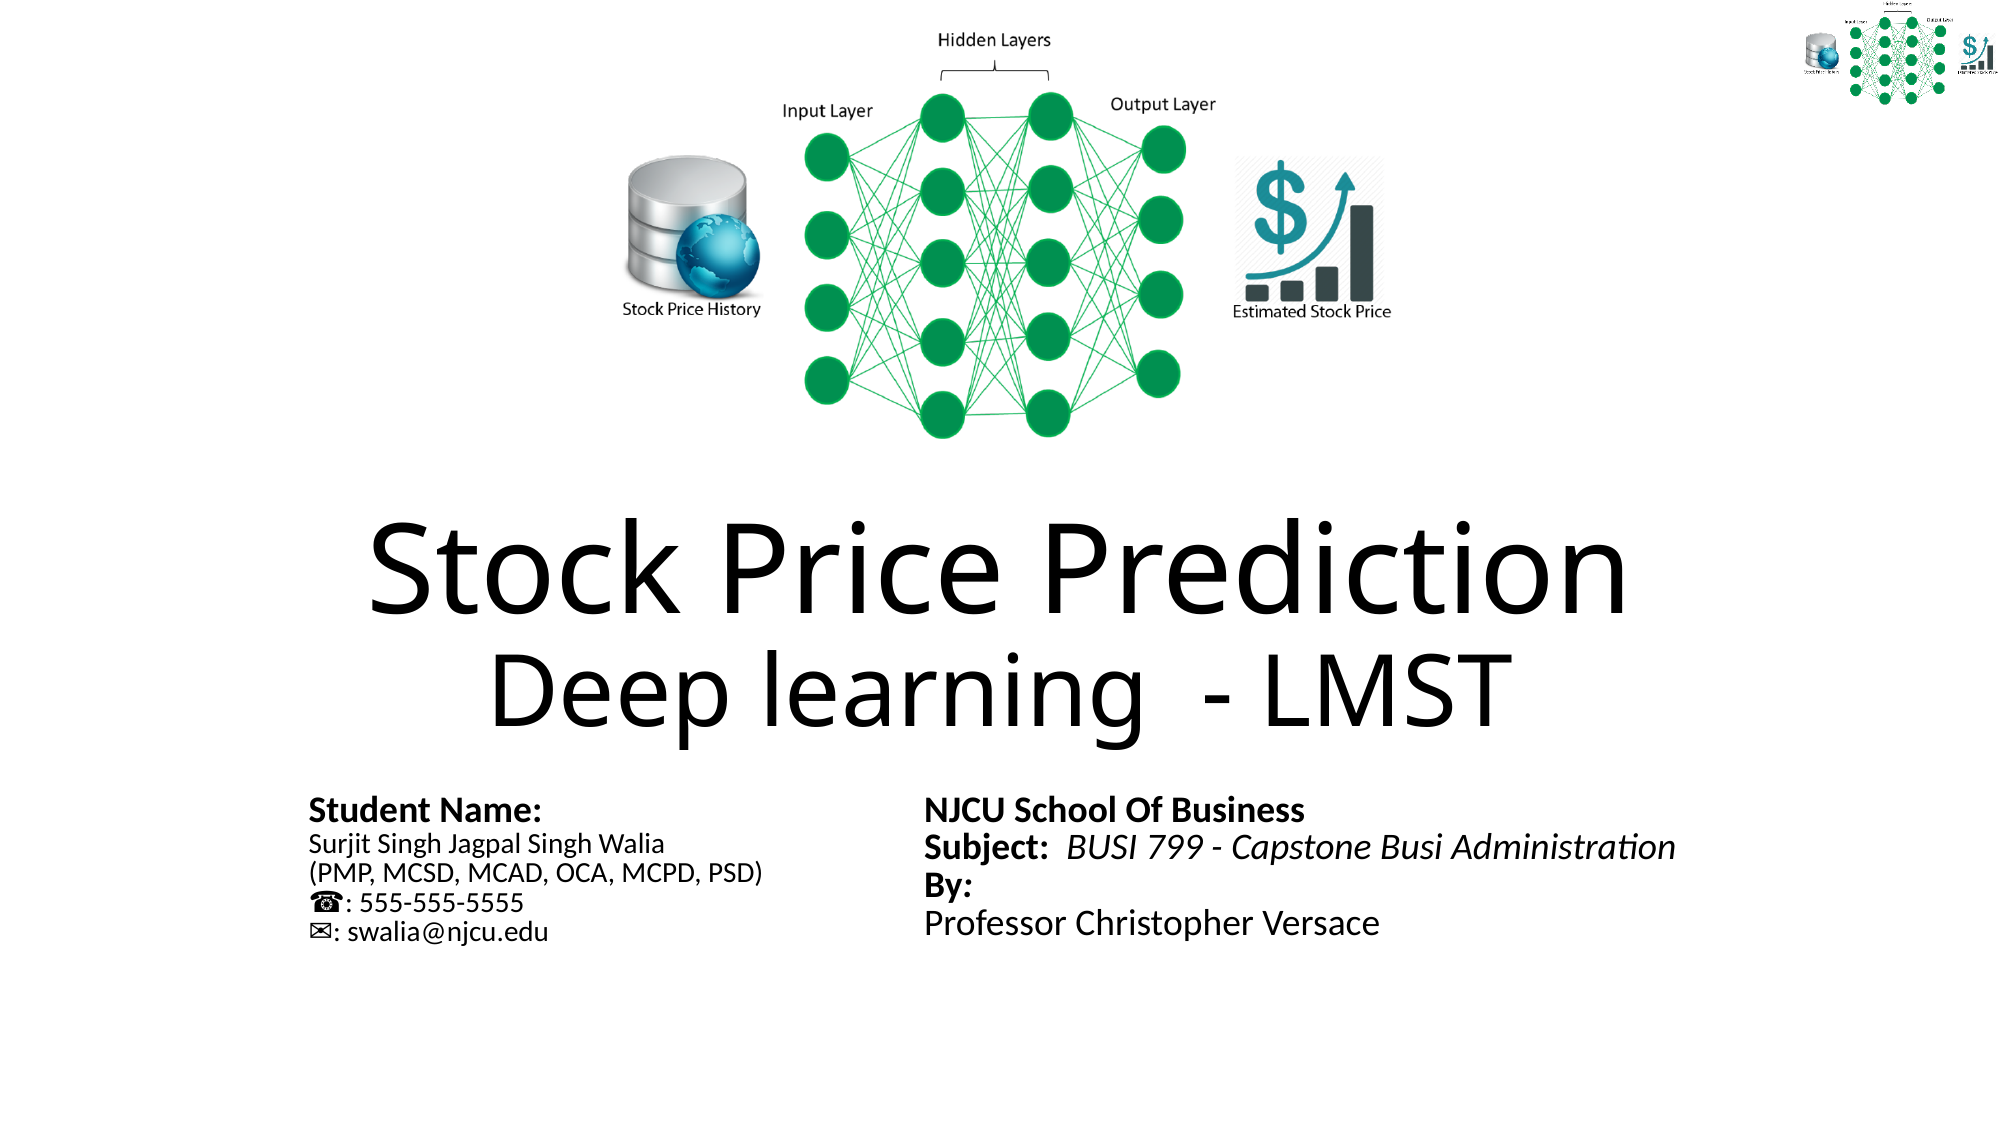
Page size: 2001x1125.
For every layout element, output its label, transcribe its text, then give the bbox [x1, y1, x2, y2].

title Stock Price Prediction Deep learning - LMST [249, 440, 1750, 756]
table_header NJCU School Of Business Subject: BUSI 799 - Capstone Busi Administration By: Professor Christopher Versace [910, 787, 1749, 1018]
table_header Student Name: Surjit Singh Jagpal Singh Walia (PMP, MCSD, MCAD, OCA, MCPD, PSD) ☎: 555-555-5555 ✉: swalia@njcu.edu [294, 787, 908, 1018]
picture [598, 23, 1402, 441]
subtitle [249, 756, 1750, 1052]
picture [1798, 0, 2000, 105]
